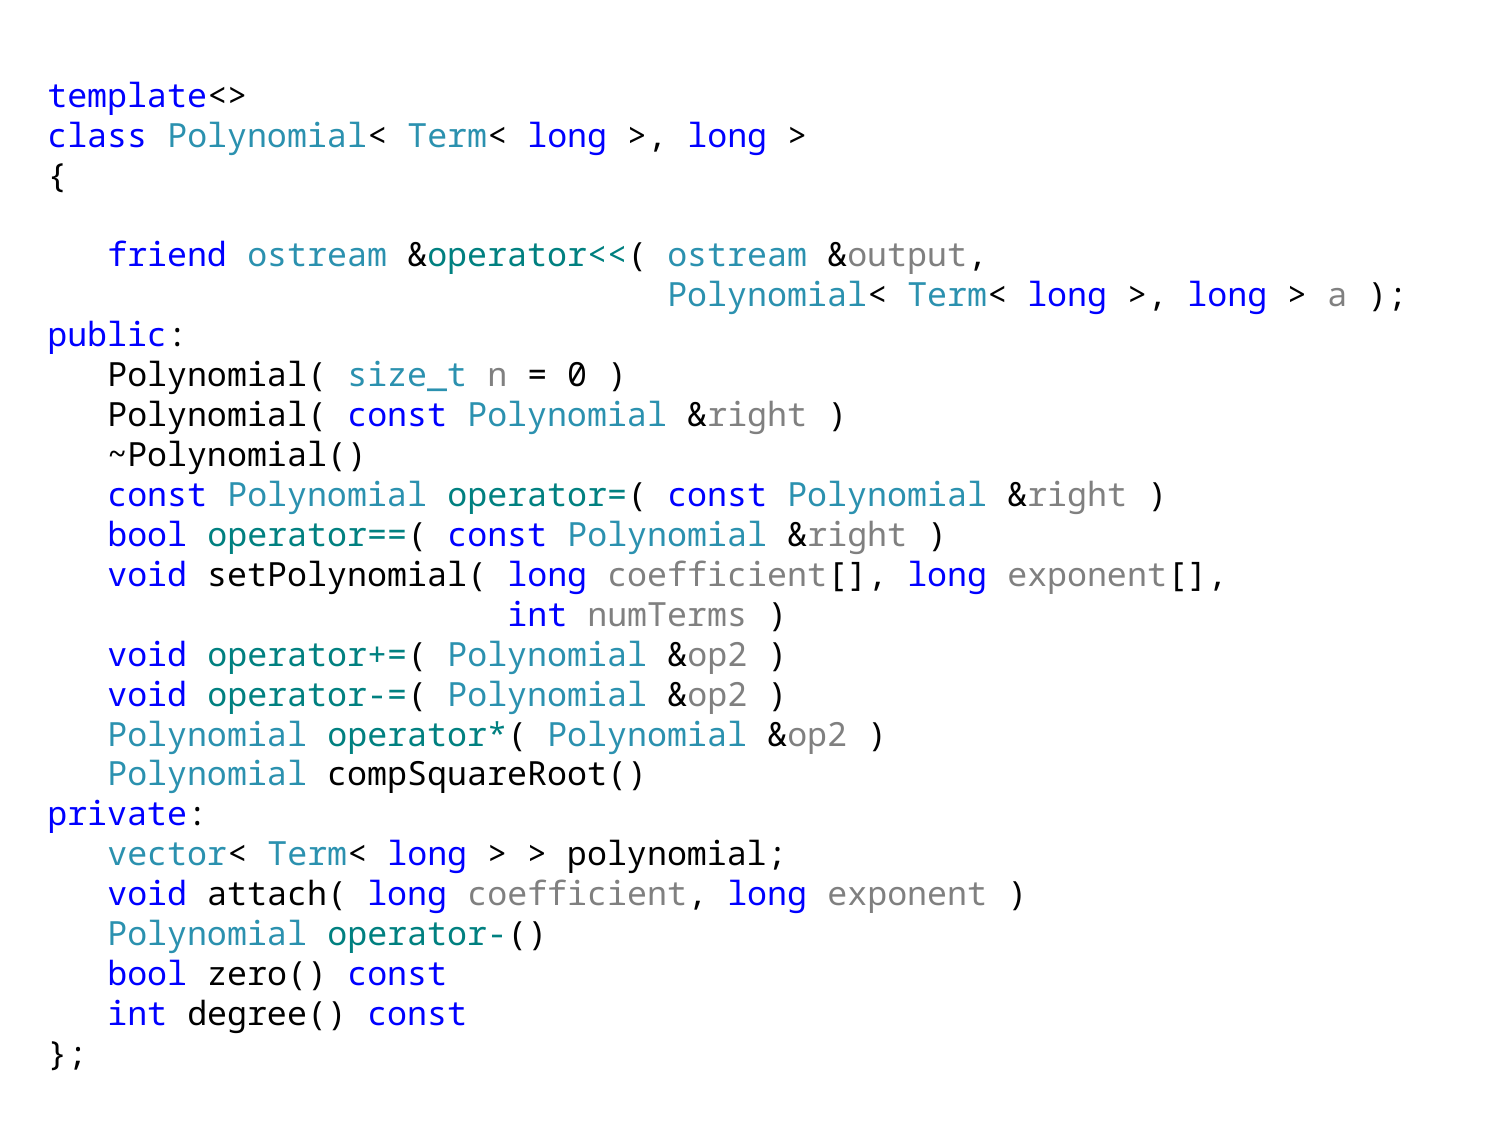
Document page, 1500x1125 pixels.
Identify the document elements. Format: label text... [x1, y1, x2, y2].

list template<> class Polynomial< Term< long >, long > { template< typename T1, typename T2 > friend ostream &operator<<( ostream &output, Polynomial< Term< long >, long > a ); public: Polynomial( size_t n = 0 ) Polynomial( const Polynomial &right ) ~Polynomial() const Polynomial operator=( const Polynomial &right ) bool operator==( const Polynomial &right ) void setPolynomial( long coefficient[], long exponent[], int numTerms ) void operator+=( Polynomial &op2 ) void operator-=( Polynomial &op2 ) Polynomial operator*( Polynomial &op2 ) Polynomial compSquareRoot() private: vector< Term< long > > polynomial; void attach( long coefficient, long exponent ) Polynomial operator-() bool zero() const int degree() const }; [41, 66, 1459, 1059]
